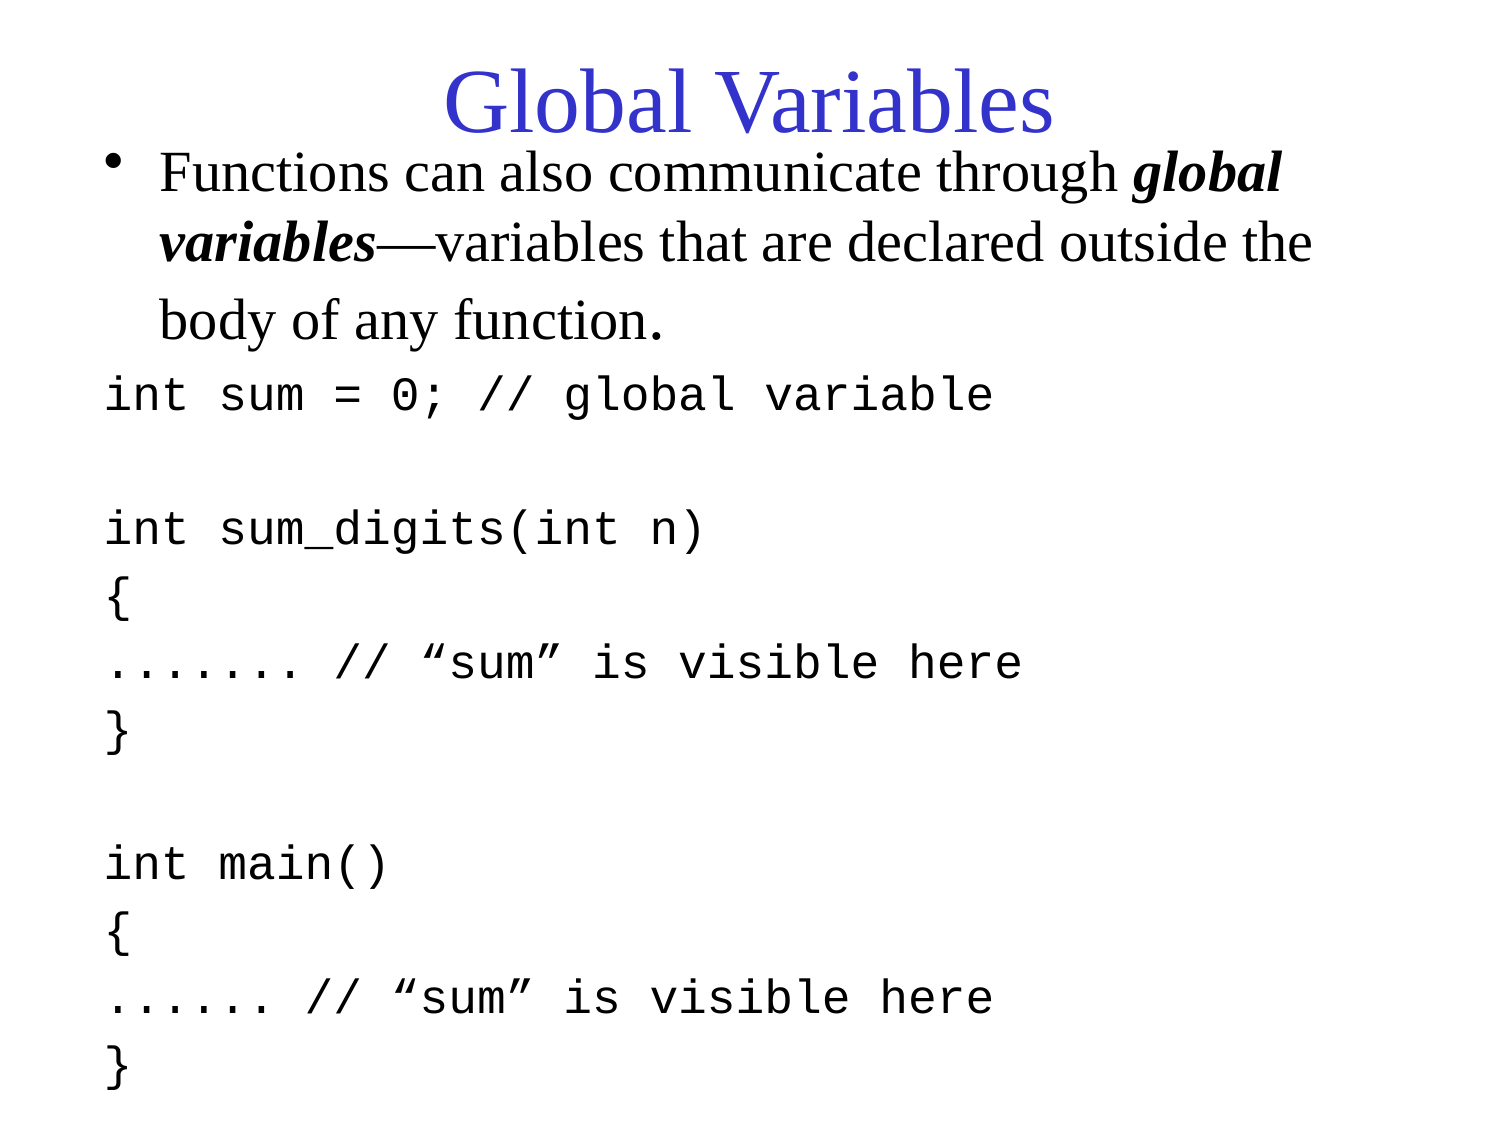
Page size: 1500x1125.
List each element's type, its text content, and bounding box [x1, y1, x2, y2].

title Global Variables [112, 2, 1388, 125]
list Functions can also communicate through global variables—variables that are declared outside the body of any function. int sum = 0; // global variable int sum_digits(int n) { ....... // “sum” is visible here } int main() { ...... // “sum” is visible here } [88, 125, 1459, 1094]
